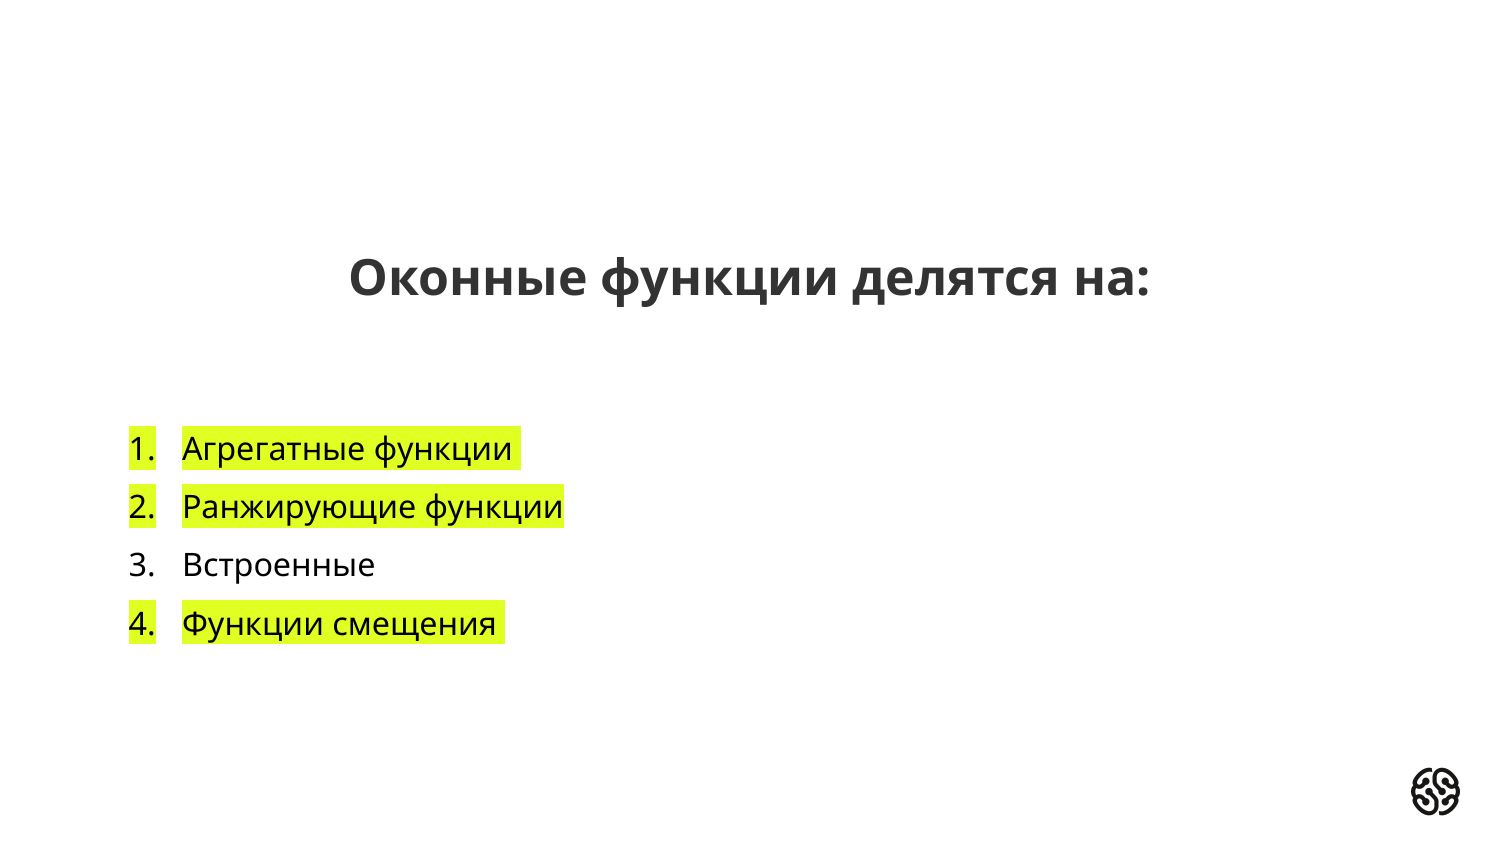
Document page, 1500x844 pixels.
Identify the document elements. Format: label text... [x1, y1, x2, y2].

title Оконные функции делятся на: [153, 171, 1347, 380]
text_box Агрегатные функции Ранжирующие функции Встроенные Функции смещения [107, 409, 1437, 642]
picture [1411, 767, 1460, 816]
